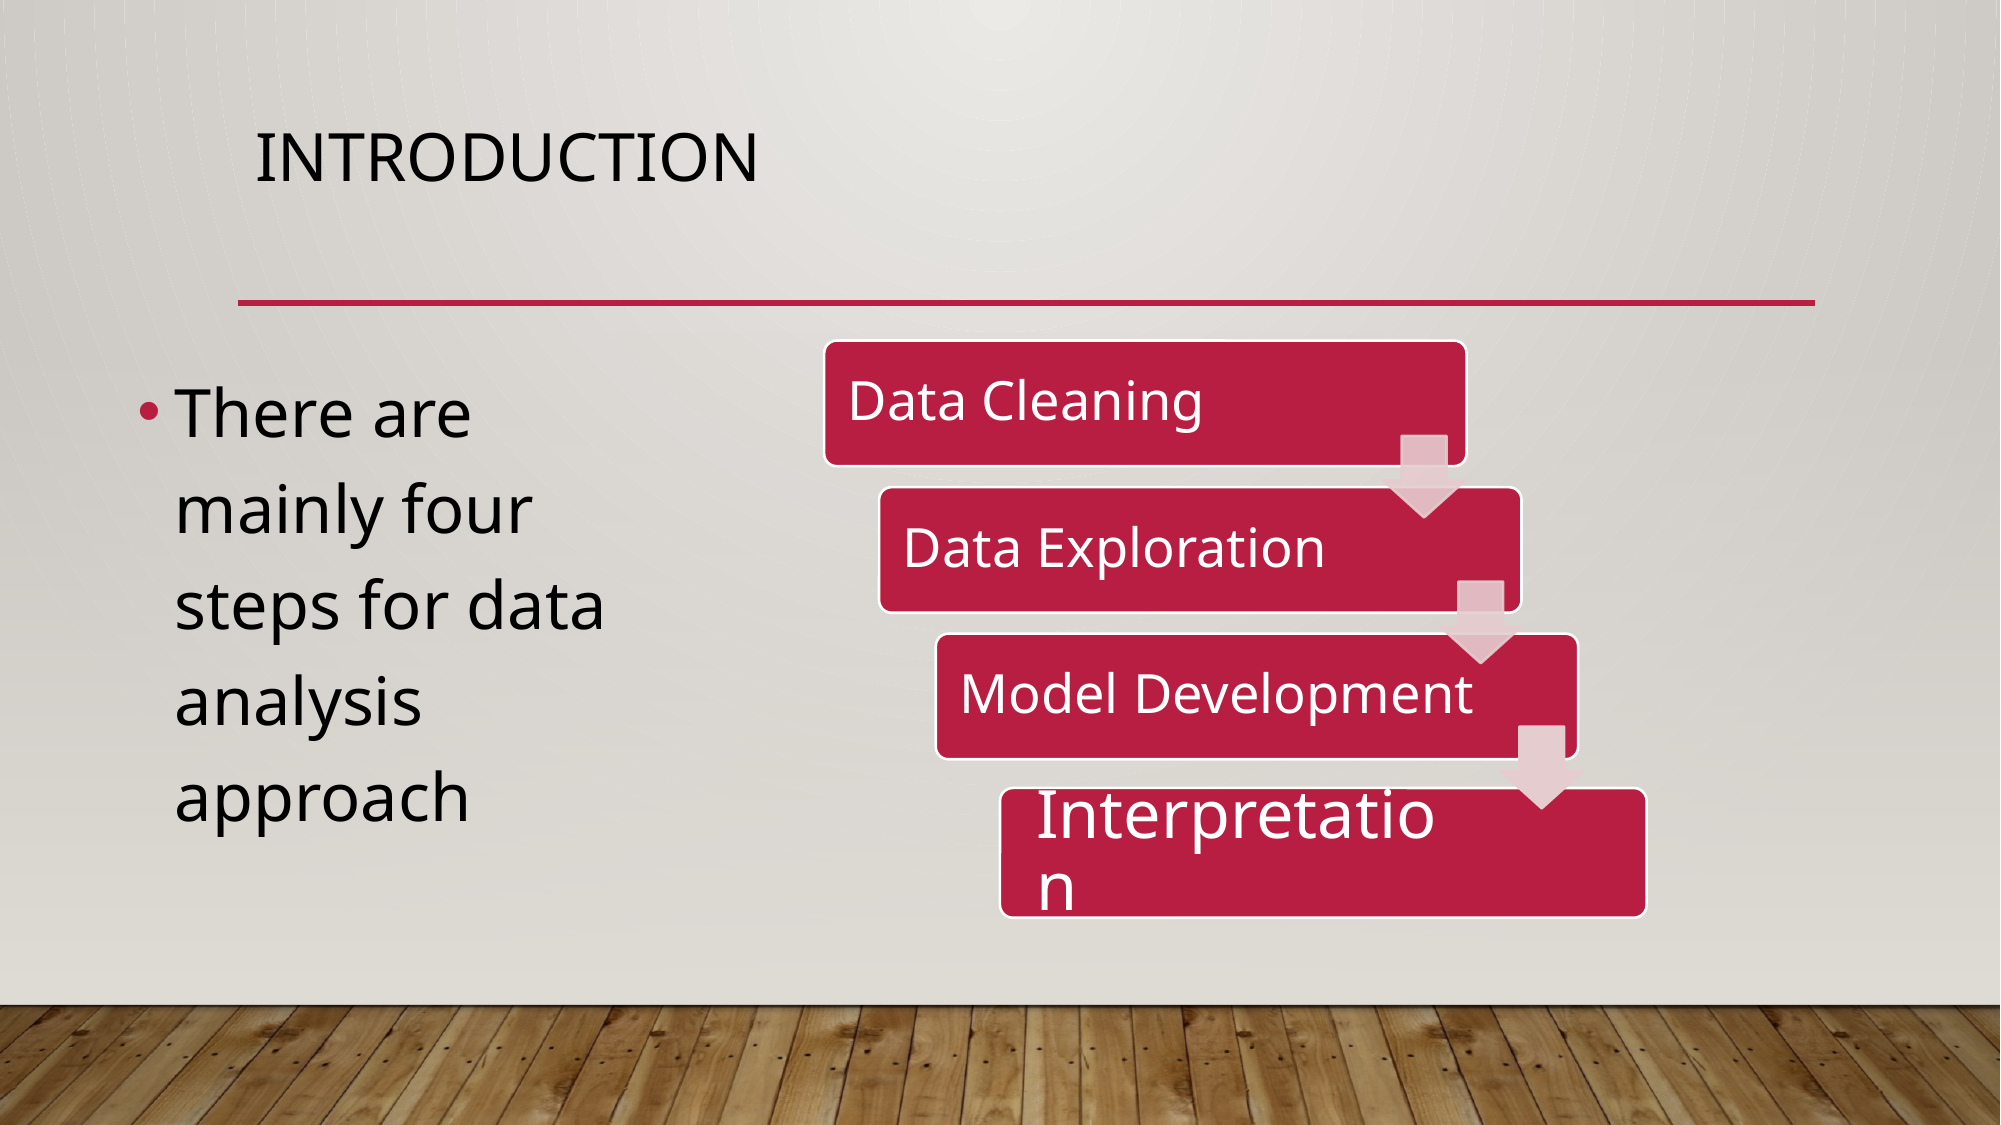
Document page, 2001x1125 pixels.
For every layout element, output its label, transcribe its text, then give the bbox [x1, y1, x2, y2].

list There are mainly four steps for data analysis approach [122, 346, 706, 918]
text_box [1500, 726, 1583, 809]
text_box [822, 340, 1579, 760]
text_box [999, 787, 1647, 918]
picture [0, 1005, 2000, 1125]
title Introduction [239, 116, 1816, 289]
